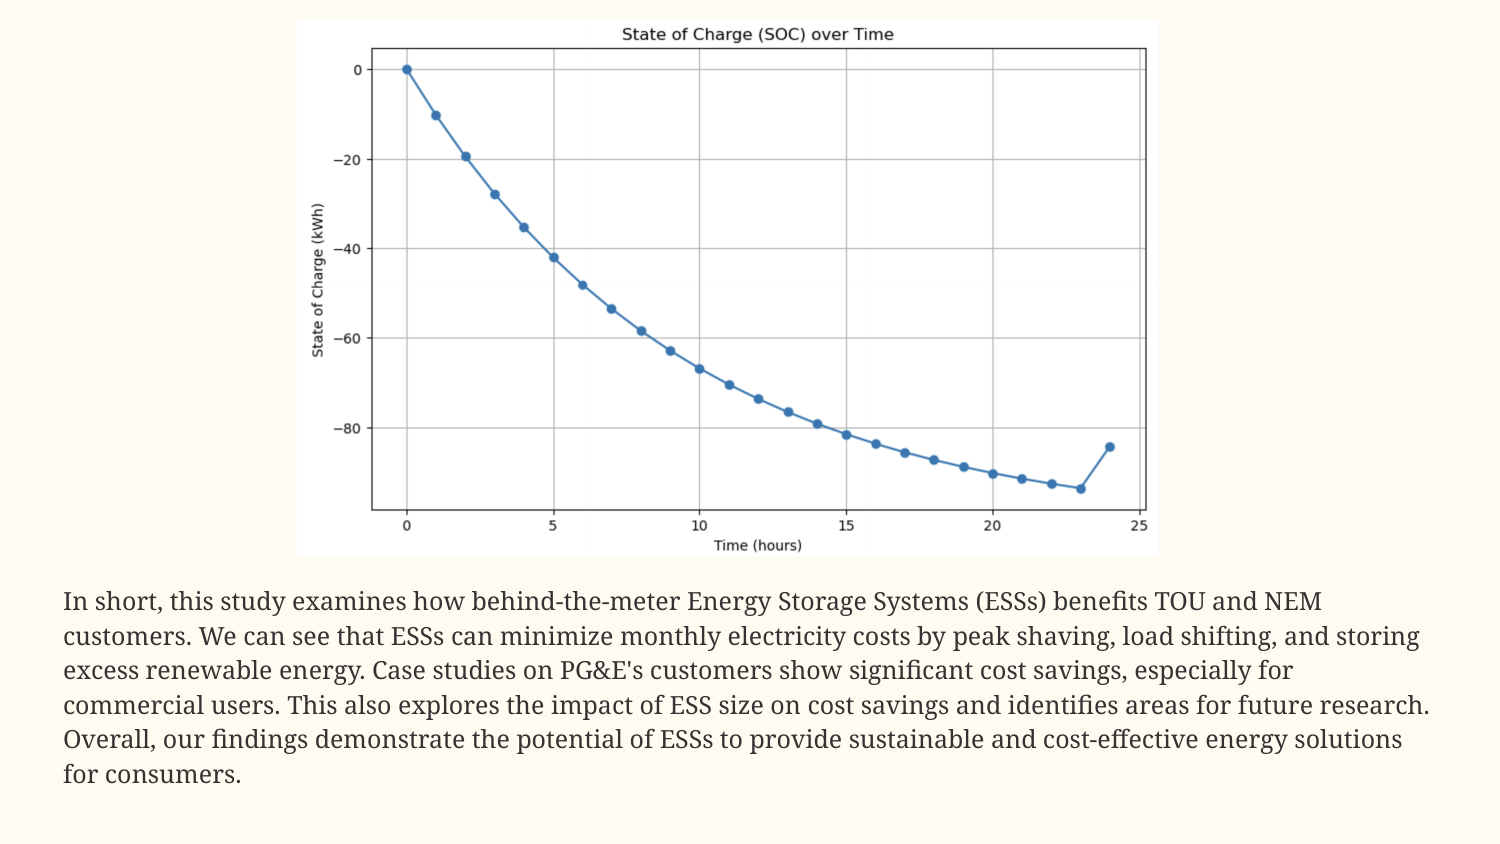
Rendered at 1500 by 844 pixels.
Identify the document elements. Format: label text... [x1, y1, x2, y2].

picture [297, 19, 1159, 557]
text_box In short, this study examines how behind-the-meter Energy Storage Systems (ESSs) benefits TOU and NEM customers. We can see that ESSs can minimize monthly electricity costs by peak shaving, load shifting, and storing excess renewable energy. Case studies on PG&E's customers show significant cost savings, especially for commercial users. This also explores the impact of ESS size on cost savings and identifies areas for future research. Overall, our findings demonstrate the potential of ESSs to provide sustainable and cost-effective energy solutions for consumers. [48, 566, 1452, 844]
